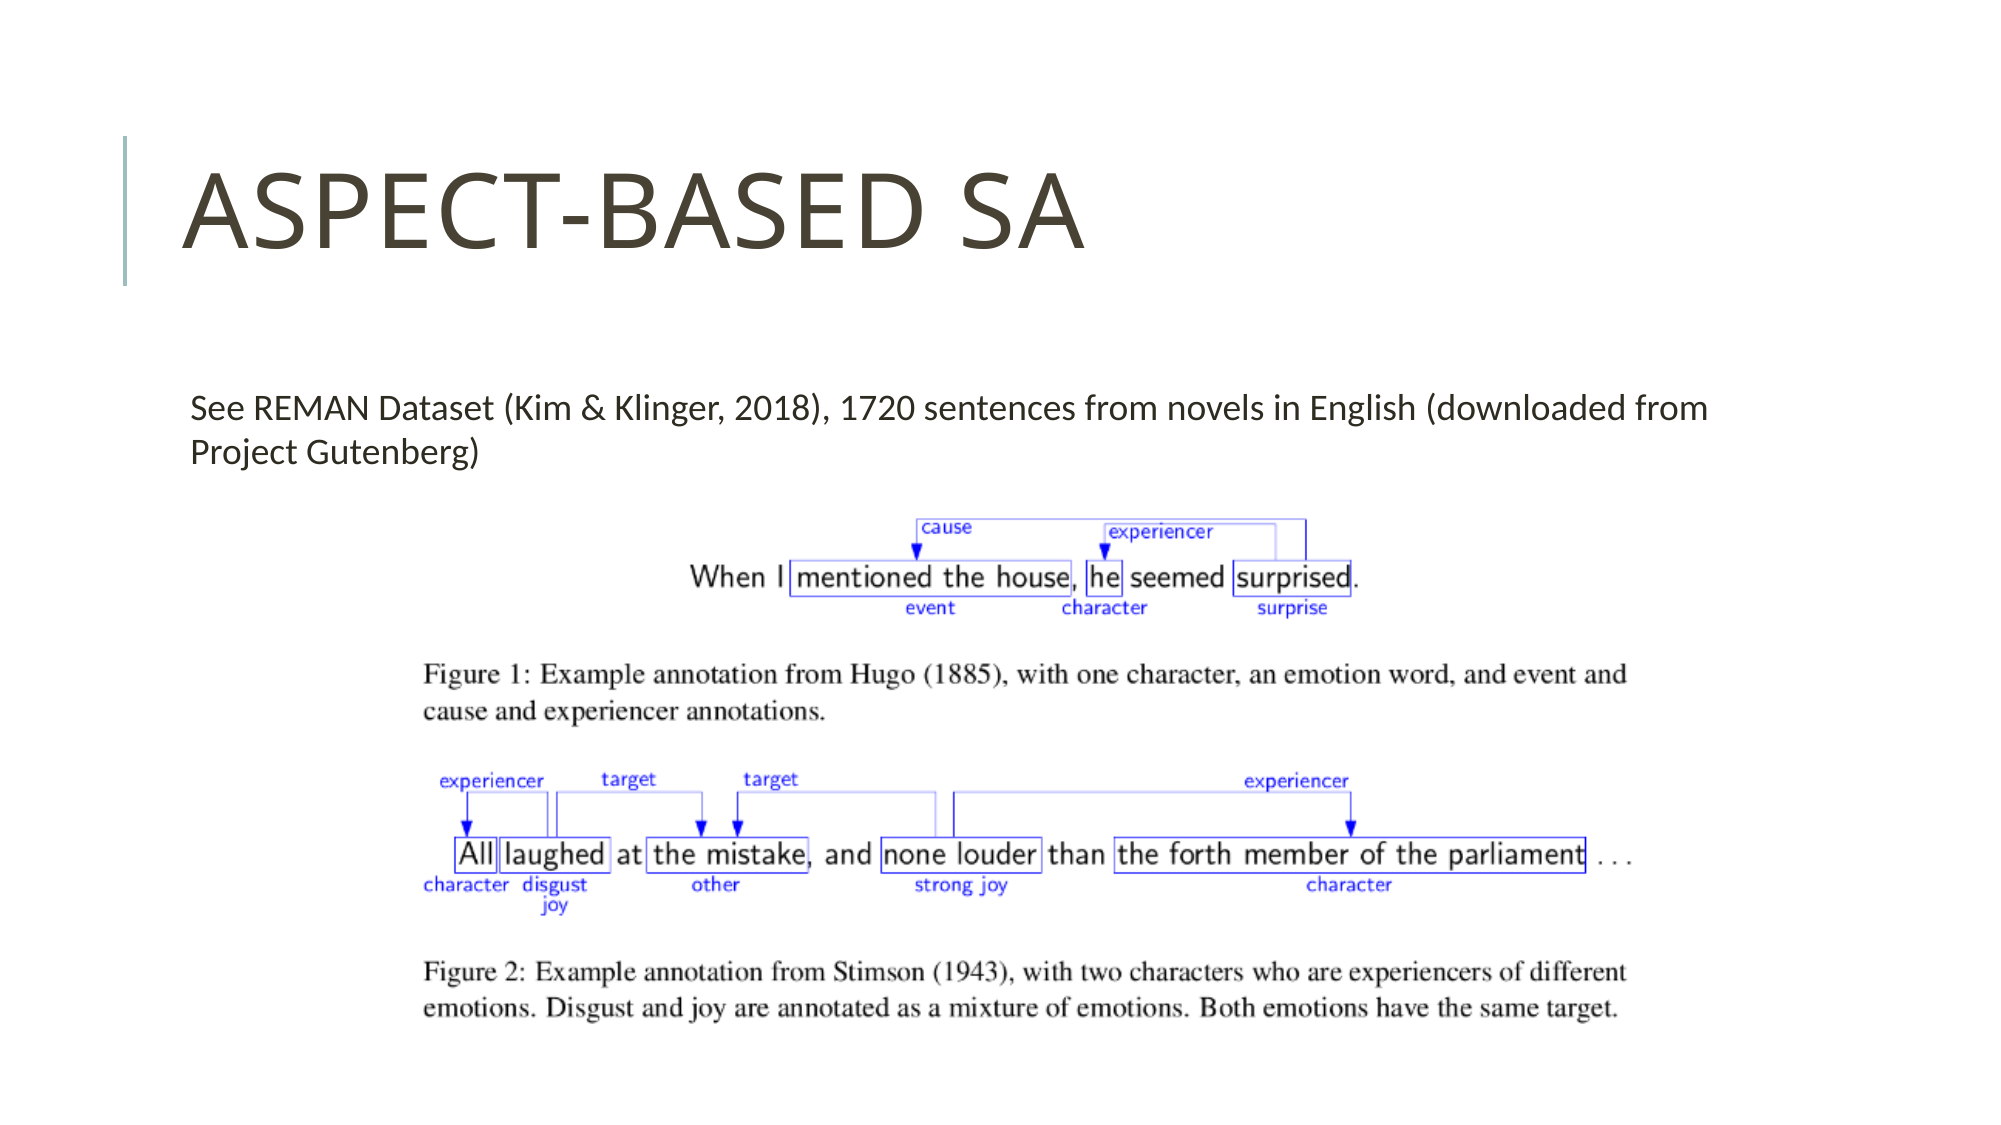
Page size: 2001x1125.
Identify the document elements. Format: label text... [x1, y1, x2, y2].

list See REMAN Dataset (Kim & Klinger, 2018), 1720 sentences from novels in English (downloaded from Project Gutenberg) [168, 375, 1785, 483]
picture [236, 482, 1751, 1065]
title ASPECT-BASED SA [168, 96, 1763, 342]
